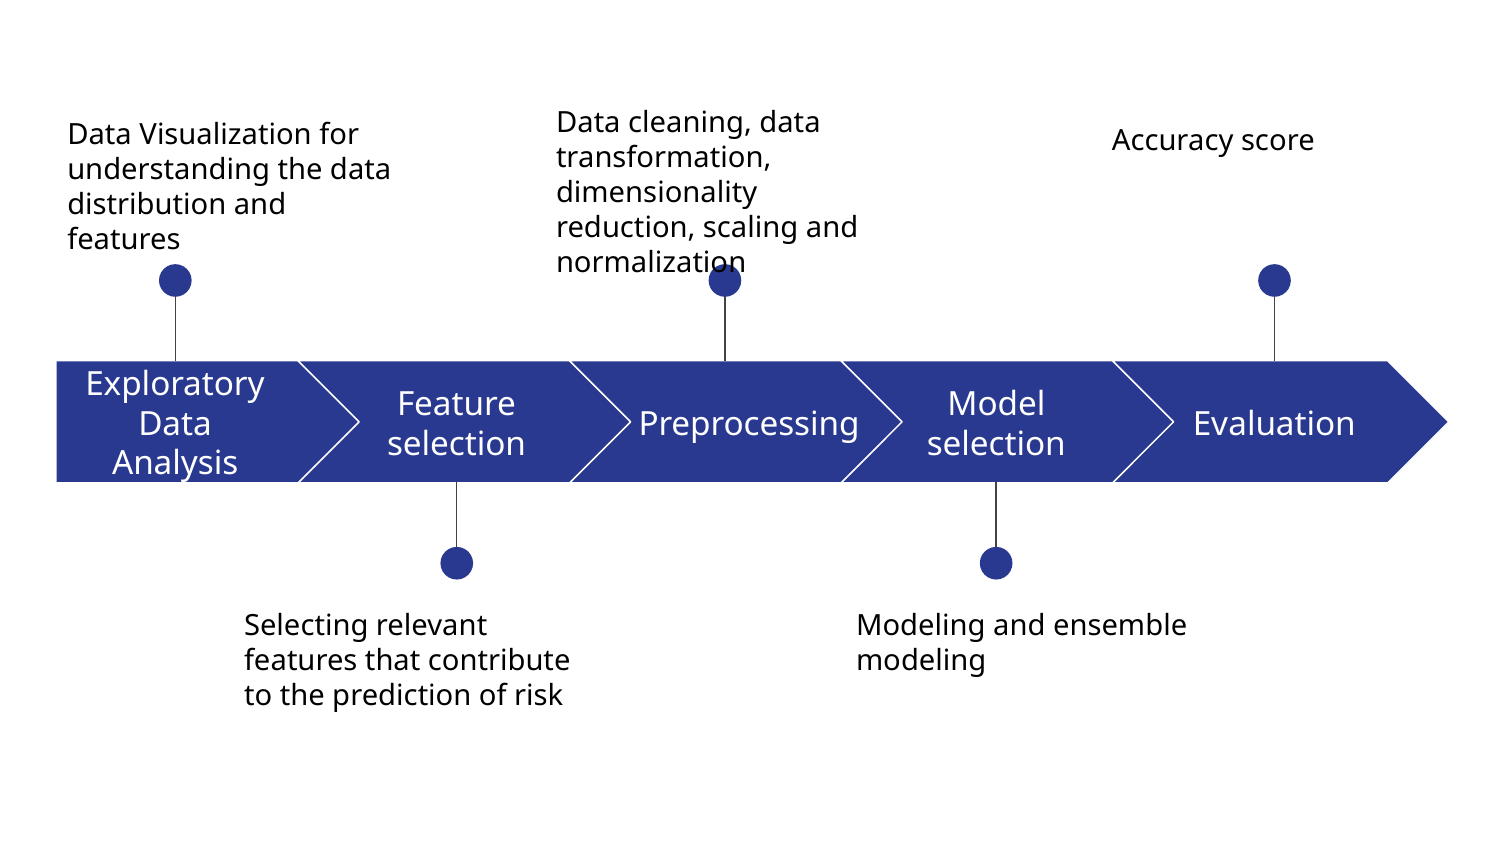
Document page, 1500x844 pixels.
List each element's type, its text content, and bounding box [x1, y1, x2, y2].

list Preprocessing [618, 383, 881, 461]
text_box [55, 360, 348, 484]
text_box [440, 481, 474, 580]
list Data cleaning, data transformation, dimensionality reduction, scaling and normalization [540, 88, 909, 237]
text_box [1257, 263, 1292, 362]
list Accuracy score [1096, 100, 1465, 250]
list Data Visualization for understanding the data distribution and features [52, 100, 421, 250]
list Selecting relevant features that contribute to the prediction of risk [229, 591, 597, 741]
text_box [569, 434, 861, 484]
list Model selection [888, 383, 1105, 461]
text_box [1112, 360, 1449, 484]
text_box [297, 360, 618, 484]
list Modeling and ensemble modeling [841, 591, 1209, 741]
text_box [569, 360, 862, 410]
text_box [979, 481, 1013, 580]
text_box [840, 360, 1166, 484]
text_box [708, 263, 742, 362]
text_box [881, 402, 888, 441]
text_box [158, 263, 192, 362]
list Evaluation [1166, 383, 1383, 461]
list Feature selection [348, 383, 565, 461]
list Exploratory Data Analysis [55, 383, 295, 461]
